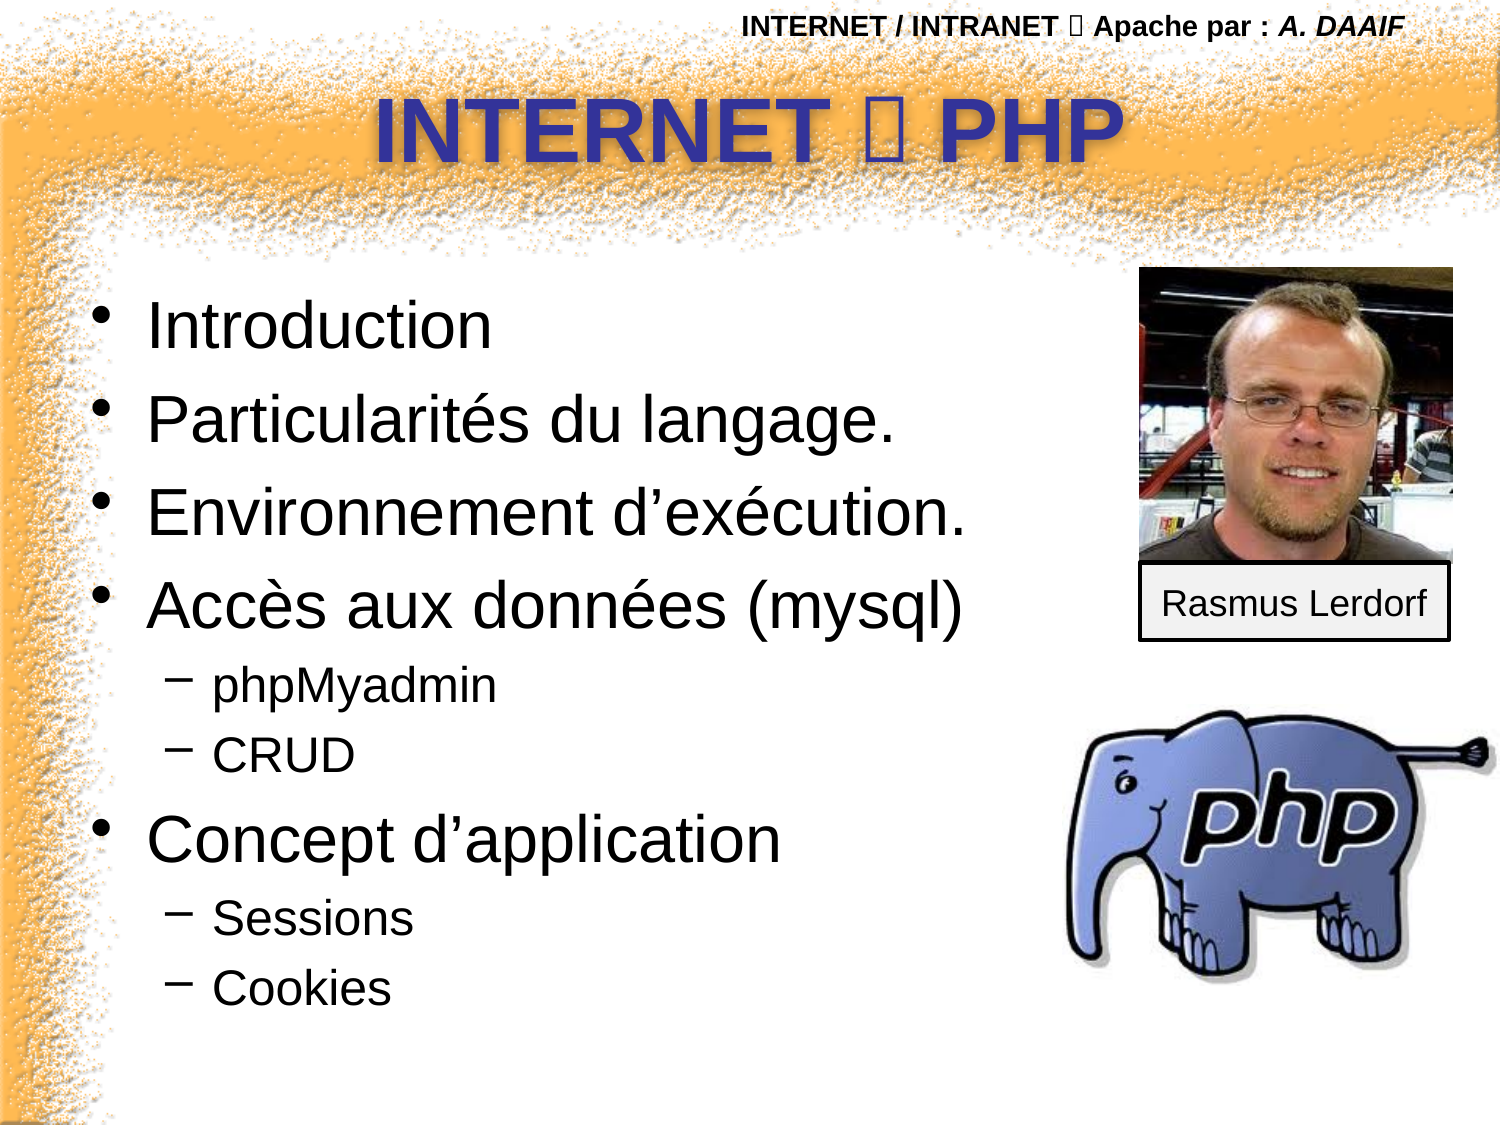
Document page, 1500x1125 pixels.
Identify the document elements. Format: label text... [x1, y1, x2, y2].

footer INTERNET / INTRANET  Apache par : A. DAAIF [726, 0, 1500, 55]
text_box Rasmus Lerdorf [1138, 572, 1451, 642]
title INTERNET  PHP [74, 66, 1426, 185]
picture [0, 0, 1500, 1125]
list Introduction Particularités du langage. Environnement d’exécution. Accès aux données (mysql) phpMyadmin CRUD Concept d’application Sessions Cookies [74, 274, 1426, 1102]
